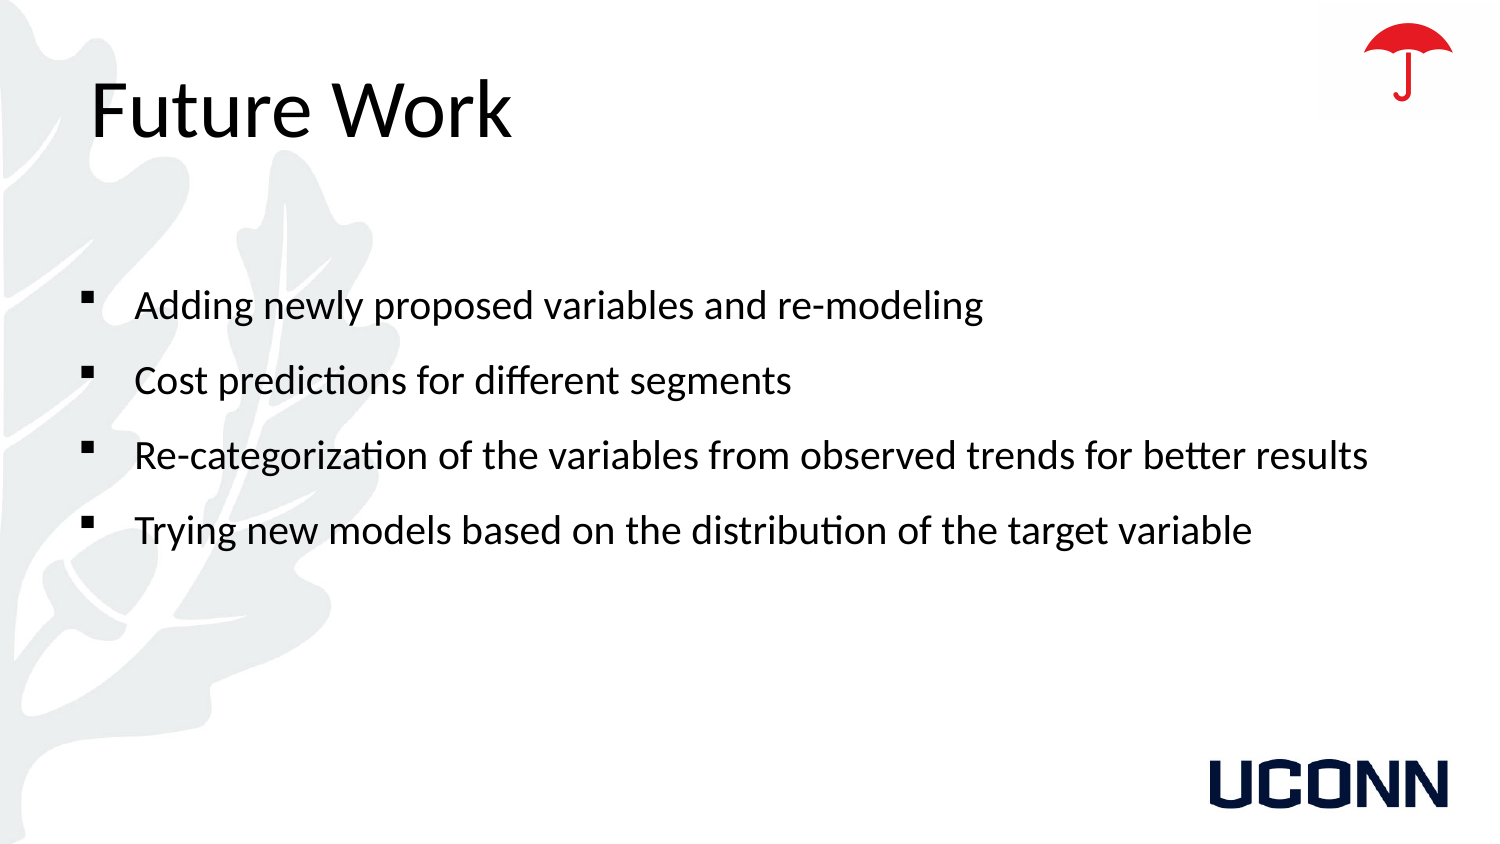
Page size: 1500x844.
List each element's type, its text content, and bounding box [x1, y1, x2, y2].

picture [0, 0, 1500, 844]
text_box Adding newly proposed variables and re-modeling Cost predictions for different segments Re-categorization of the variables from observed trends for better results Trying new models based on the distribution of the target variable [63, 245, 1413, 561]
title Future Work [75, 33, 1425, 175]
